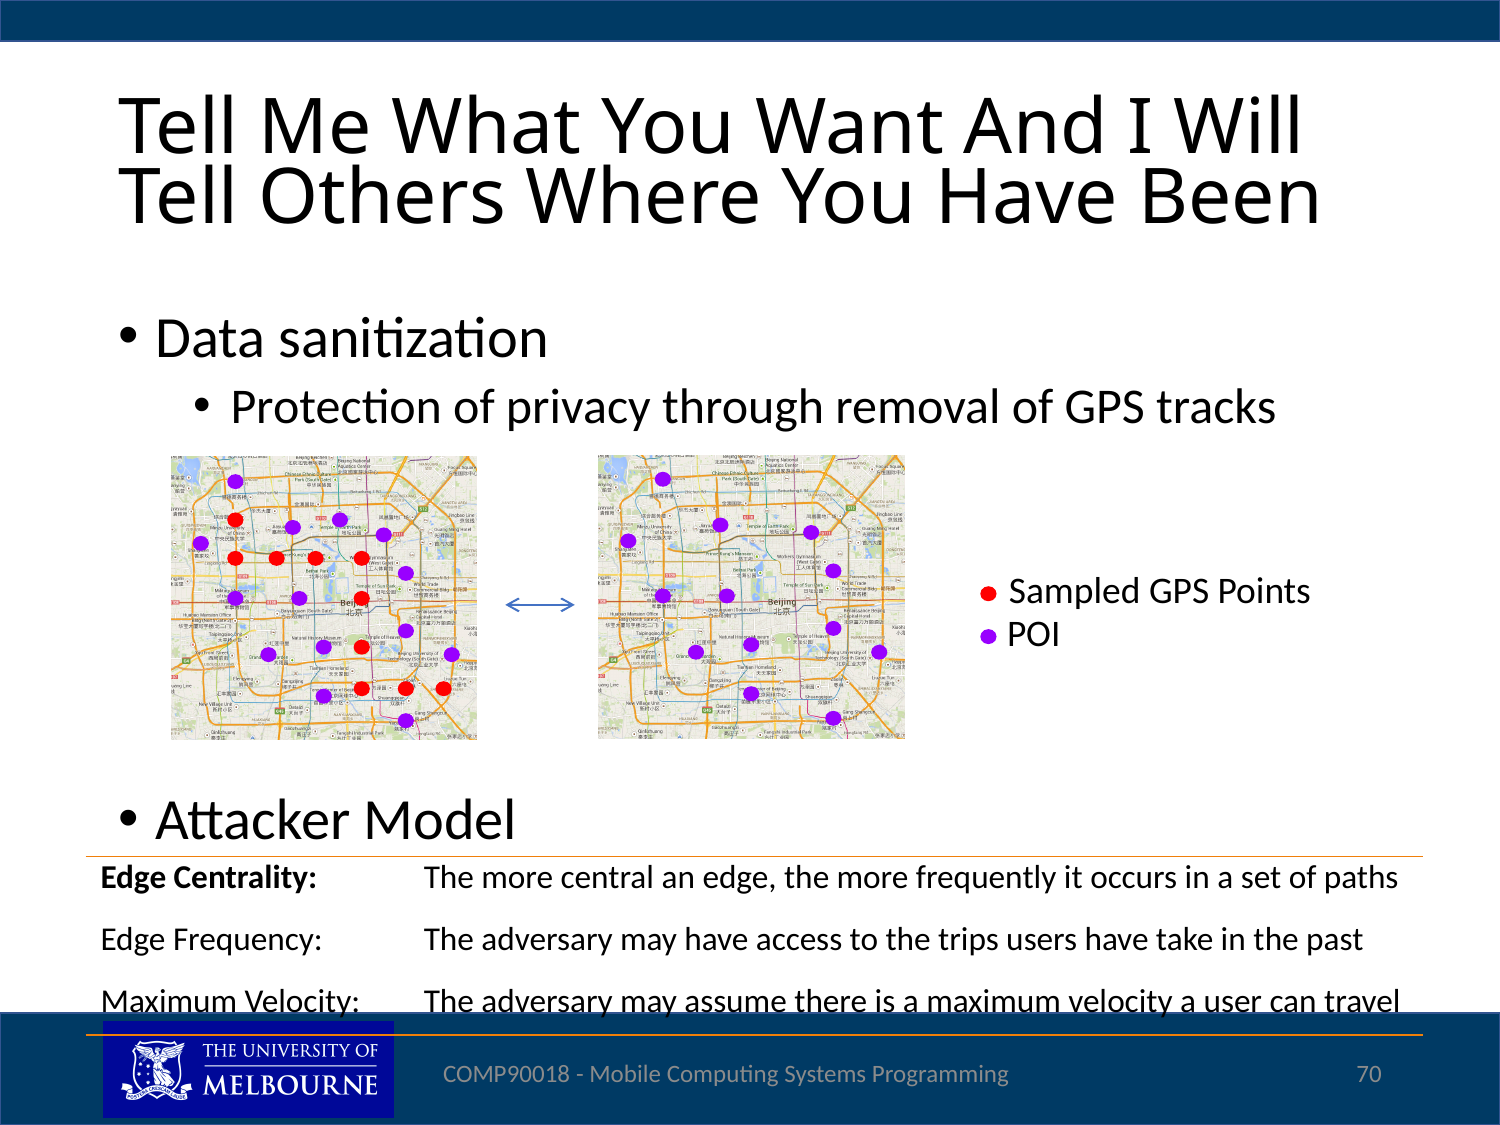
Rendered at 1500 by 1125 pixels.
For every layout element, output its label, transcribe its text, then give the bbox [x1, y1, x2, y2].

list Data sanitization Protection of privacy through removal of GPS tracks Attacker Model [103, 299, 1397, 856]
text_box [979, 628, 998, 645]
table_header The more central an edge, the more frequently it occurs in a set of paths [409, 857, 1423, 918]
text_box POI [992, 601, 1140, 662]
text_box Sampled GPS Points [993, 558, 1327, 619]
picture [103, 1036, 394, 1118]
footer COMP90018 - Mobile Computing Systems Programming [393, 1042, 1059, 1103]
title Tell Me What You Want And I Will Tell Others Where You Have Been [103, 59, 1397, 278]
slide_number 70 [1059, 1042, 1397, 1103]
table_cell The adversary may have access to the trips users have take in the past [409, 918, 1423, 980]
table_cell Maximum Velocity: [86, 980, 409, 1034]
table_header Edge Centrality: [86, 857, 409, 918]
table_cell The adversary may assume there is a maximum velocity a user can travel [409, 980, 1423, 1034]
picture [598, 455, 905, 739]
picture [171, 456, 477, 740]
text_box [979, 585, 993, 602]
table_cell Edge Frequency: [86, 918, 409, 980]
